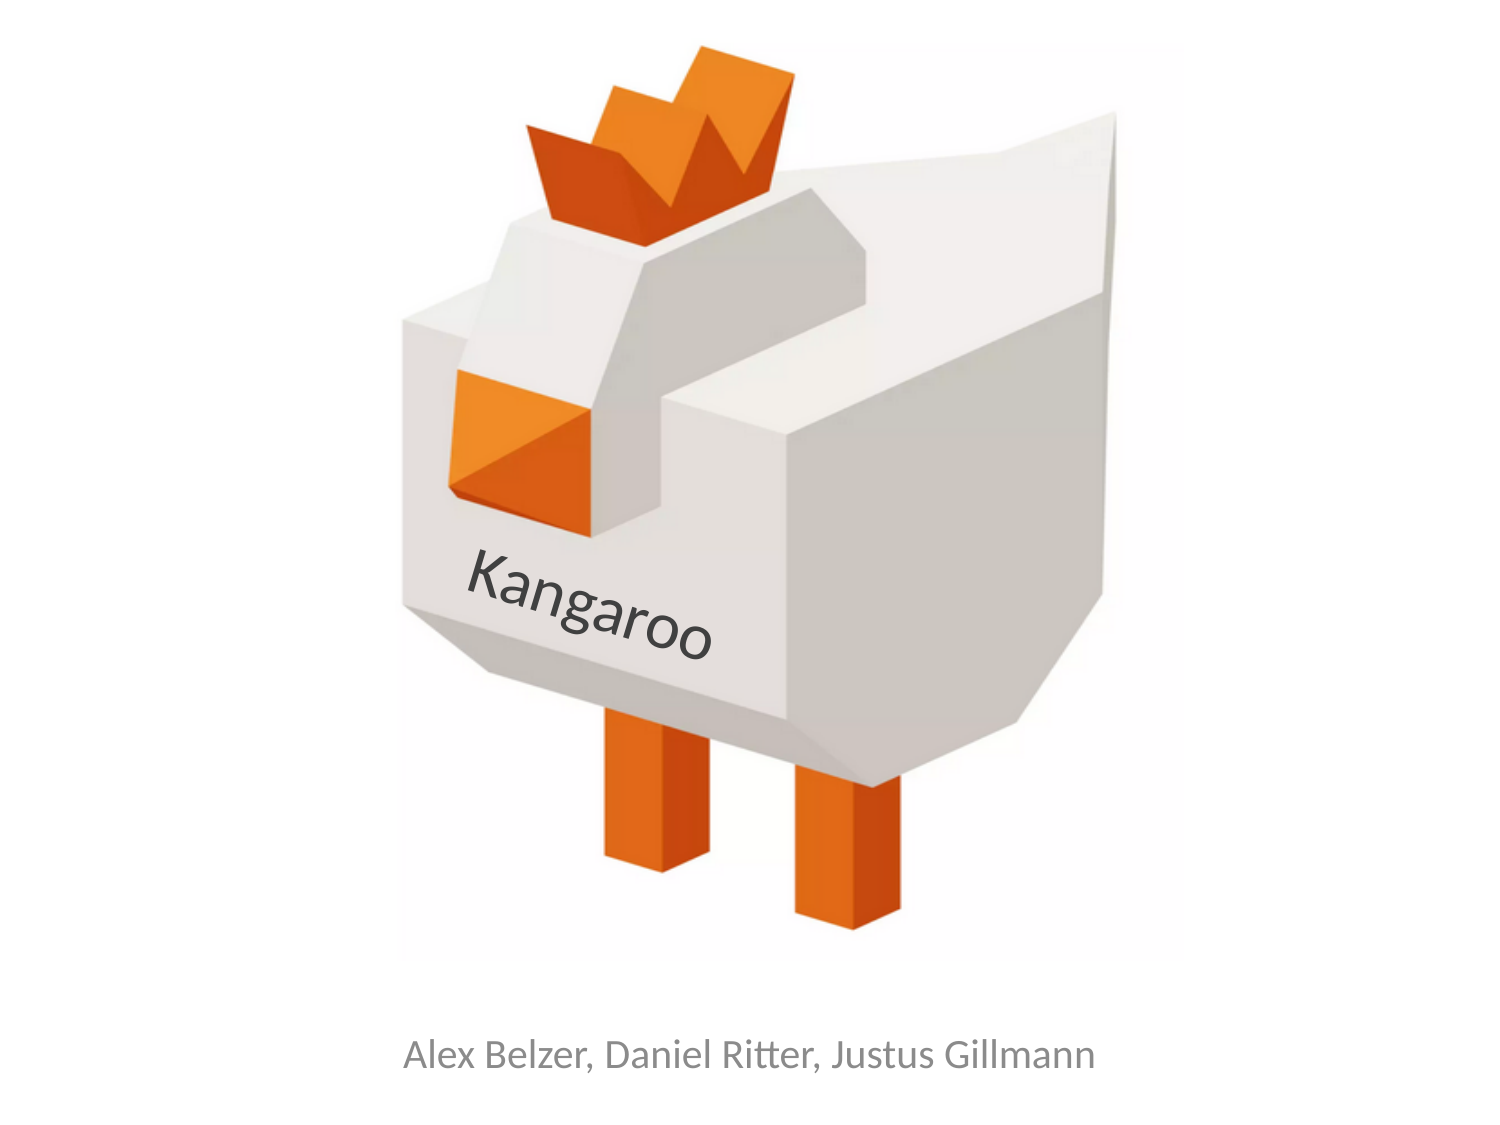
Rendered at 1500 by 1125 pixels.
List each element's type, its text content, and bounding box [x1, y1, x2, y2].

subtitle Alex Belzer, Daniel Ritter, Justus Gillmann [147, 1019, 1353, 1097]
picture [245, 13, 1184, 962]
